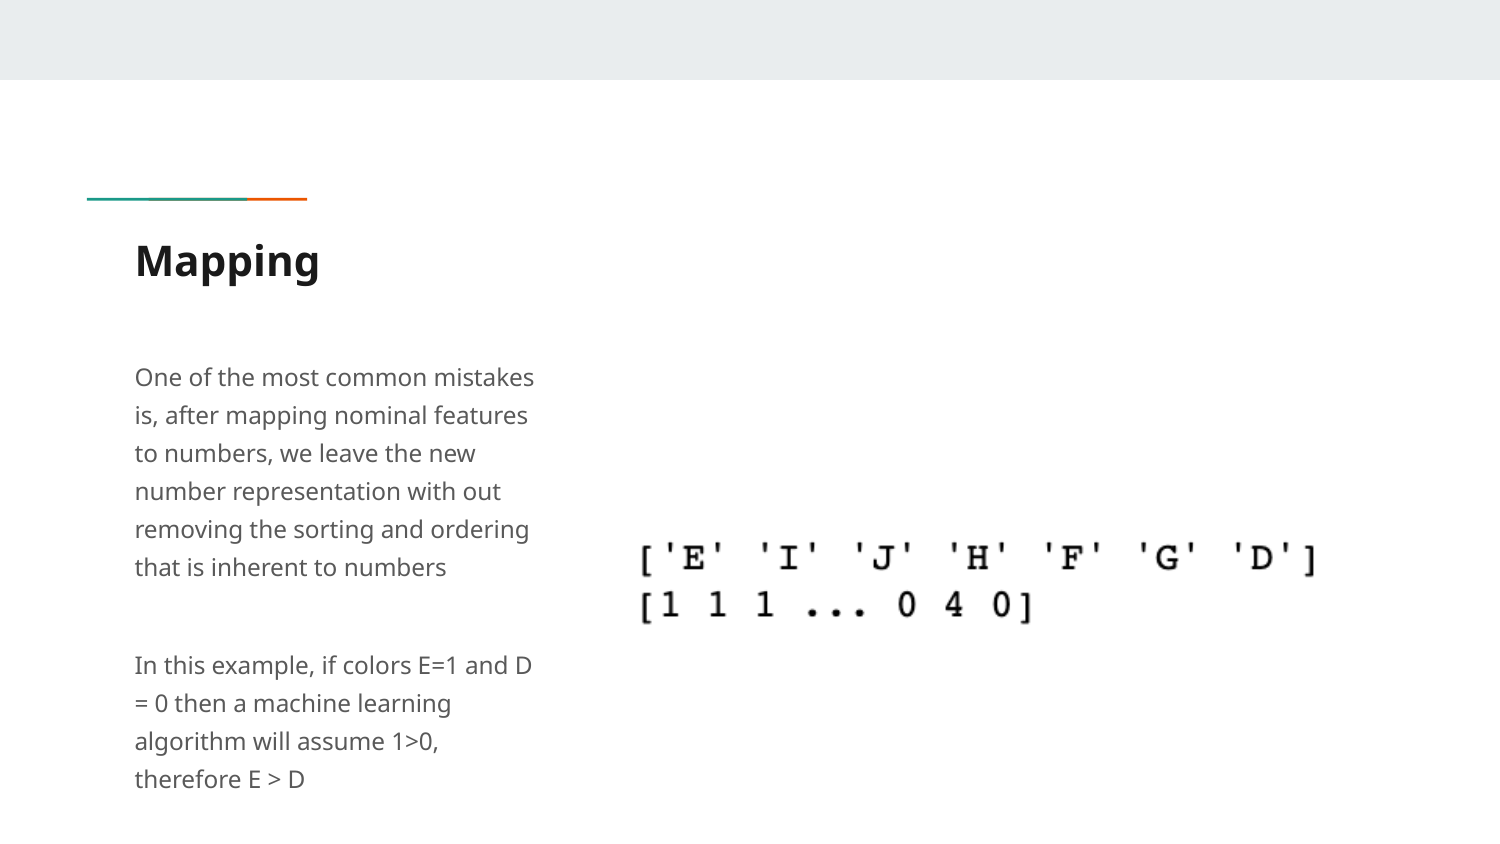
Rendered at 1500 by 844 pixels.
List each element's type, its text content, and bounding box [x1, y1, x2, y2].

title Mapping [119, 216, 1381, 305]
picture [597, 516, 1420, 646]
list One of the most common mistakes is, after mapping nominal features to numbers, we leave the new number representation with out removing the sorting and ordering that is inherent to numbers In this example, if colors E=1 and D = 0 then a machine learning algorithm will assume 1>0, therefore E > D [119, 341, 552, 821]
